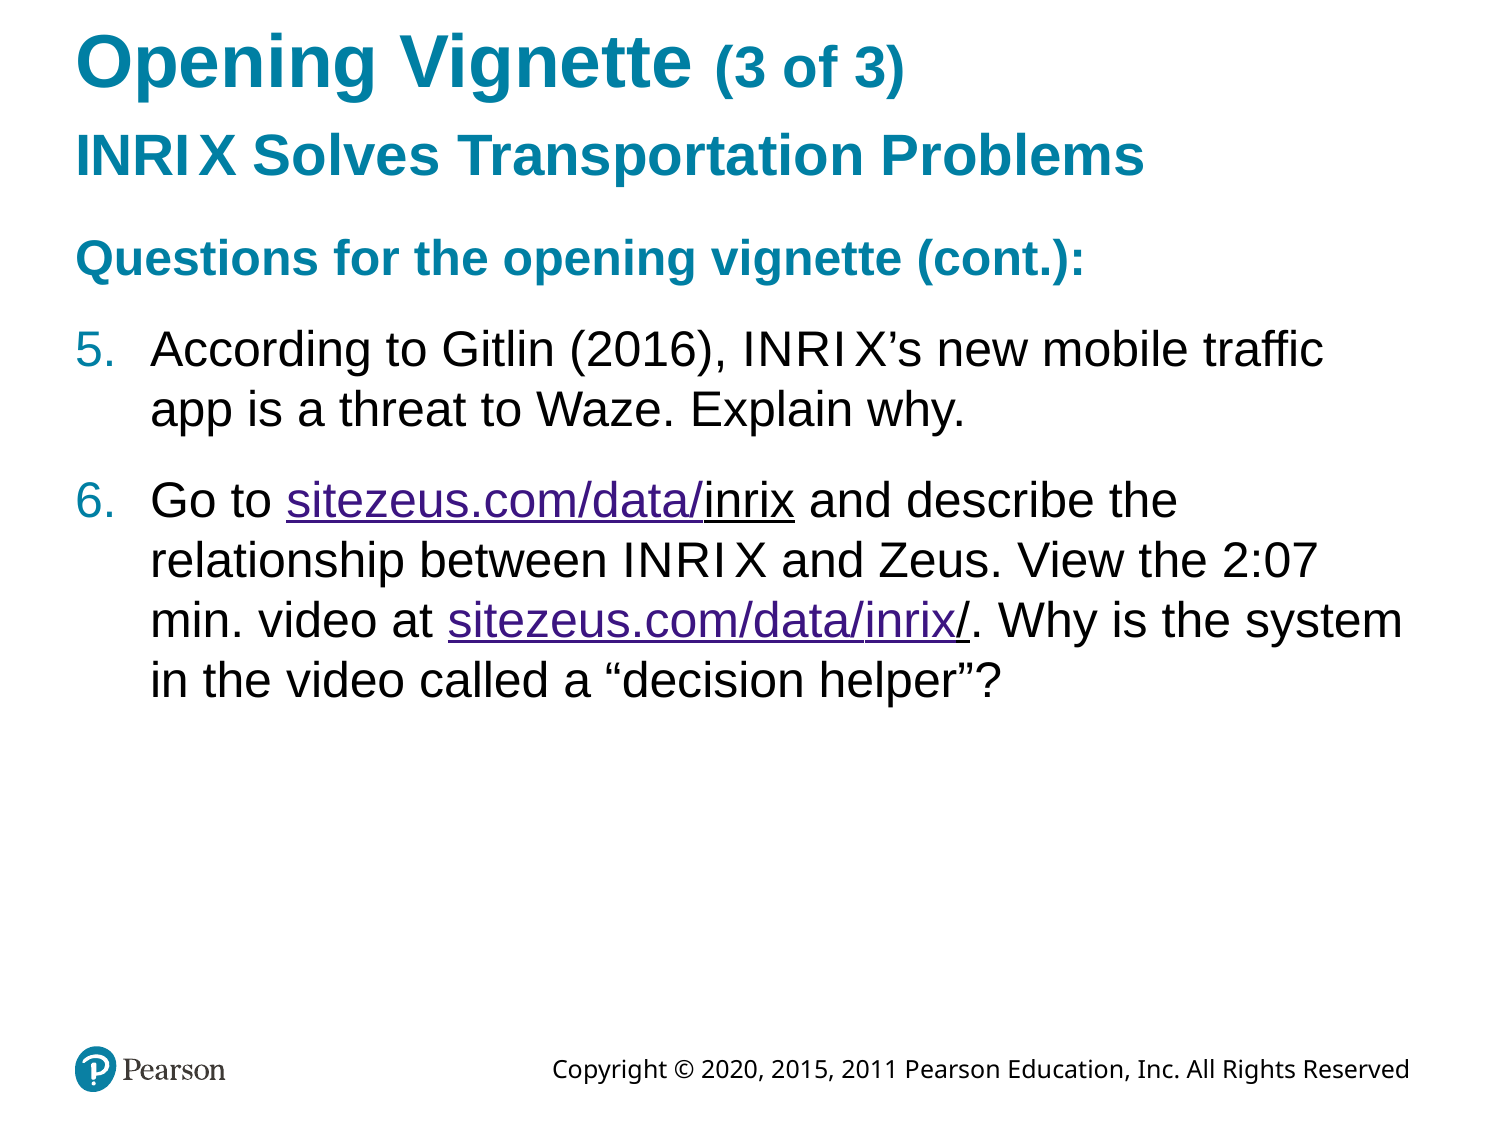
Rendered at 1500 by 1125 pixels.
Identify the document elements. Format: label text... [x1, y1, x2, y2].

list Questions for the opening vignette (cont.): According to Gitlin (2016), I N R I X’s new mobile traffic app is a threat to Waze. Explain why. Go to sitezeus.com/data/inrix and describe the relationship between I N R I X and Zeus. View the 2:07 min. video at sitezeus.com/data/inrix/. Why is the system in the video called a “decision helper”? [75, 224, 1413, 863]
list I N R I X Solves Transportation Problems [75, 117, 1413, 224]
title Opening Vignette (3 of 3) [75, 0, 1413, 103]
